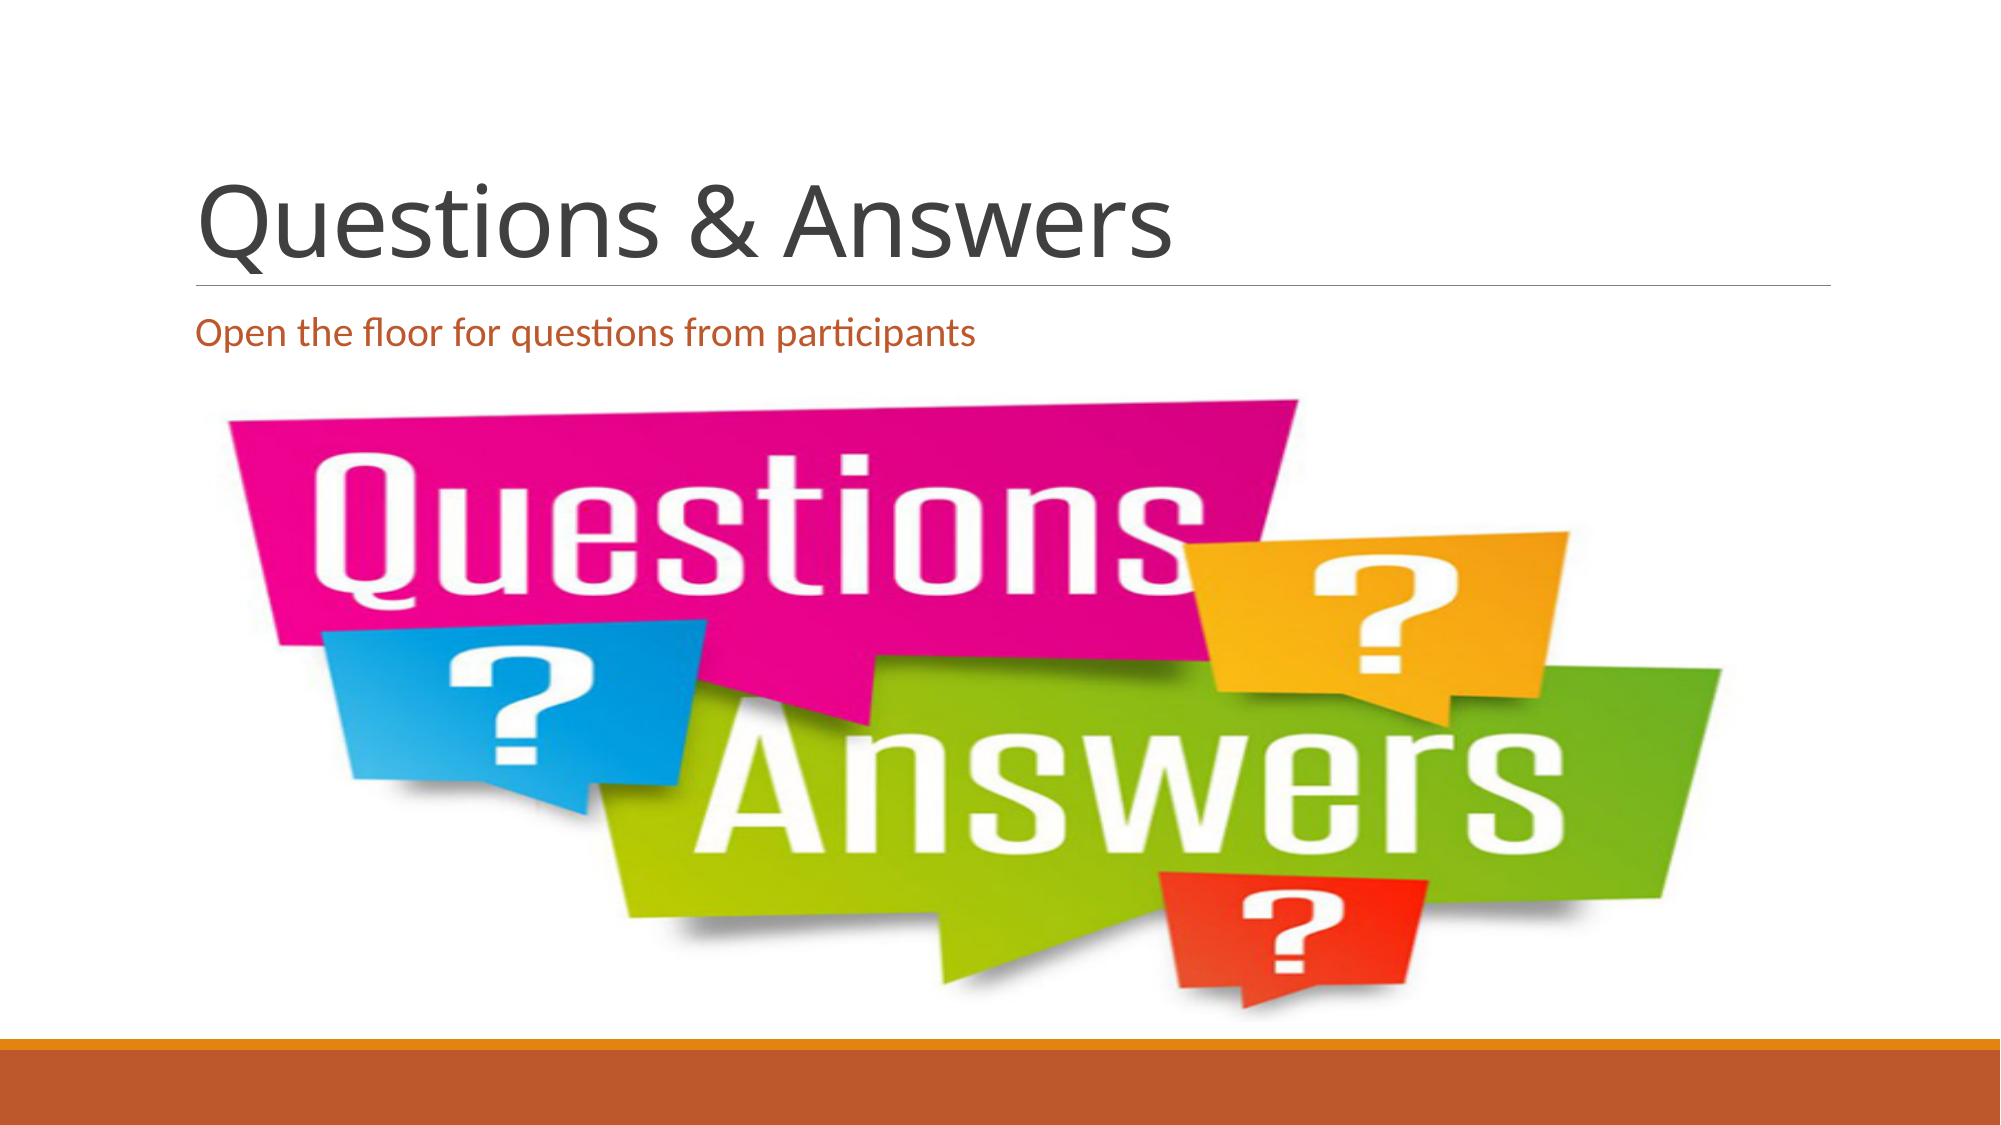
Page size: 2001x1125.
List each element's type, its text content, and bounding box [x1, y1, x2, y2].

title Questions & Answers [180, 47, 1830, 285]
list Open the floor for questions from participants [180, 302, 1830, 963]
picture [113, 371, 1808, 1022]
